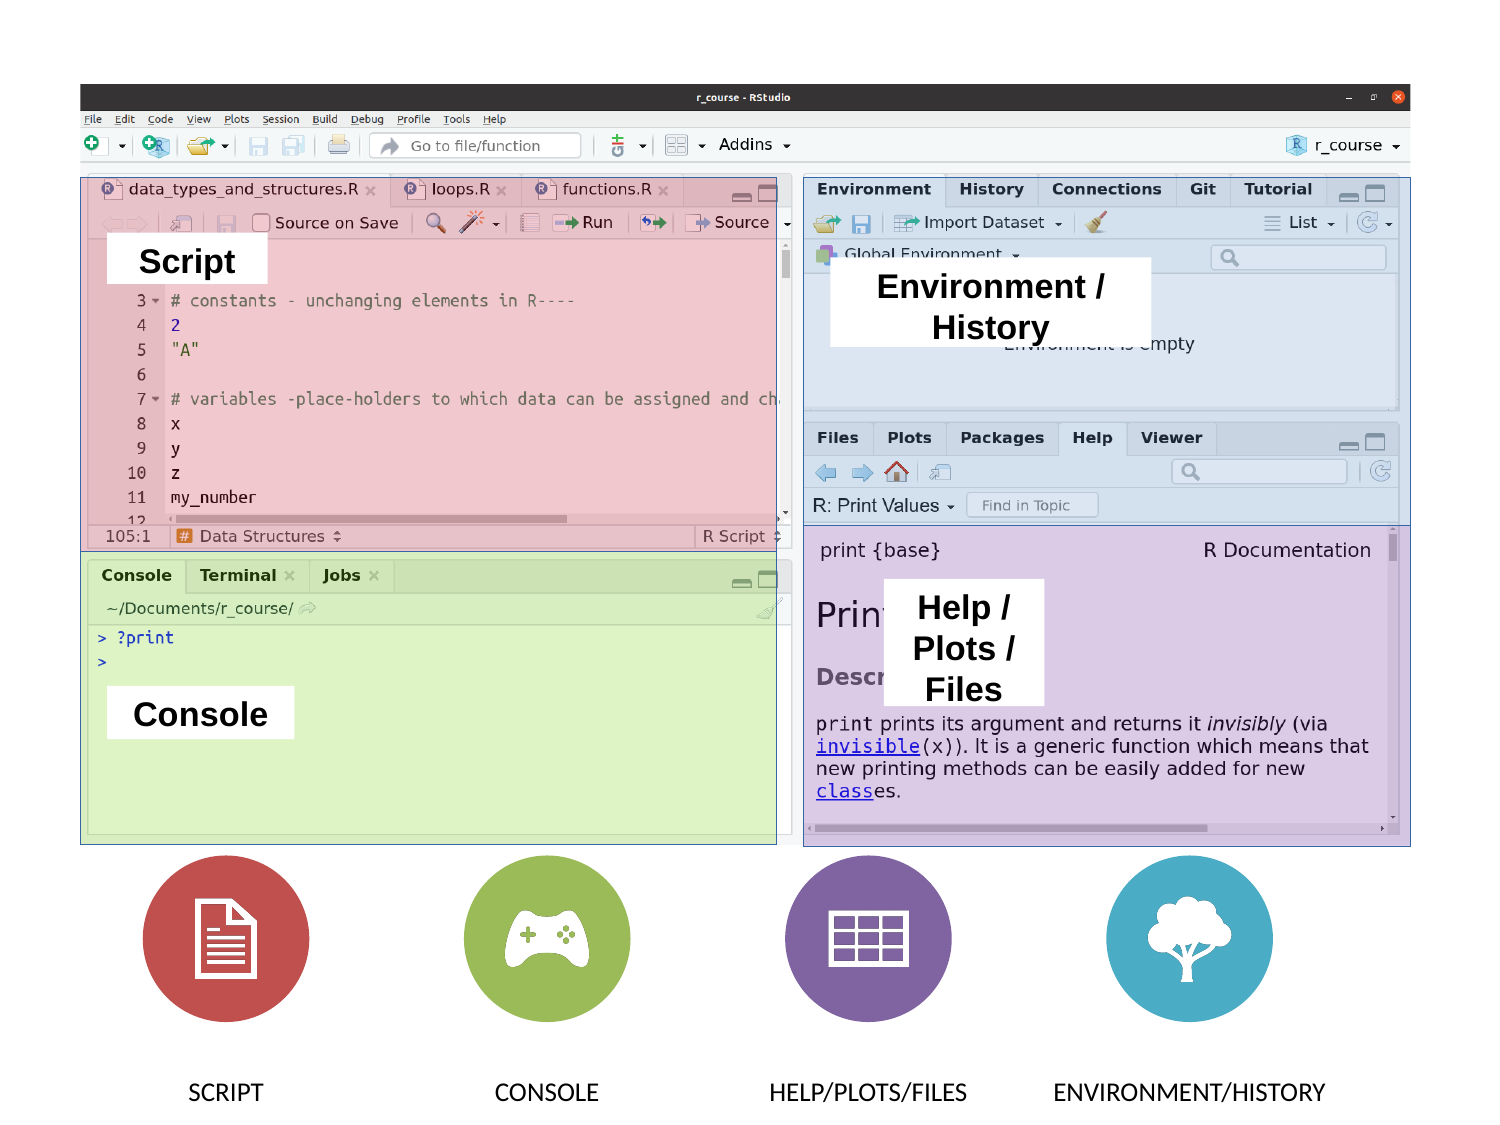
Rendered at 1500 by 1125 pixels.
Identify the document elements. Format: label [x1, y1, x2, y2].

picture [80, 84, 1411, 845]
text_box [89, 855, 1327, 1125]
